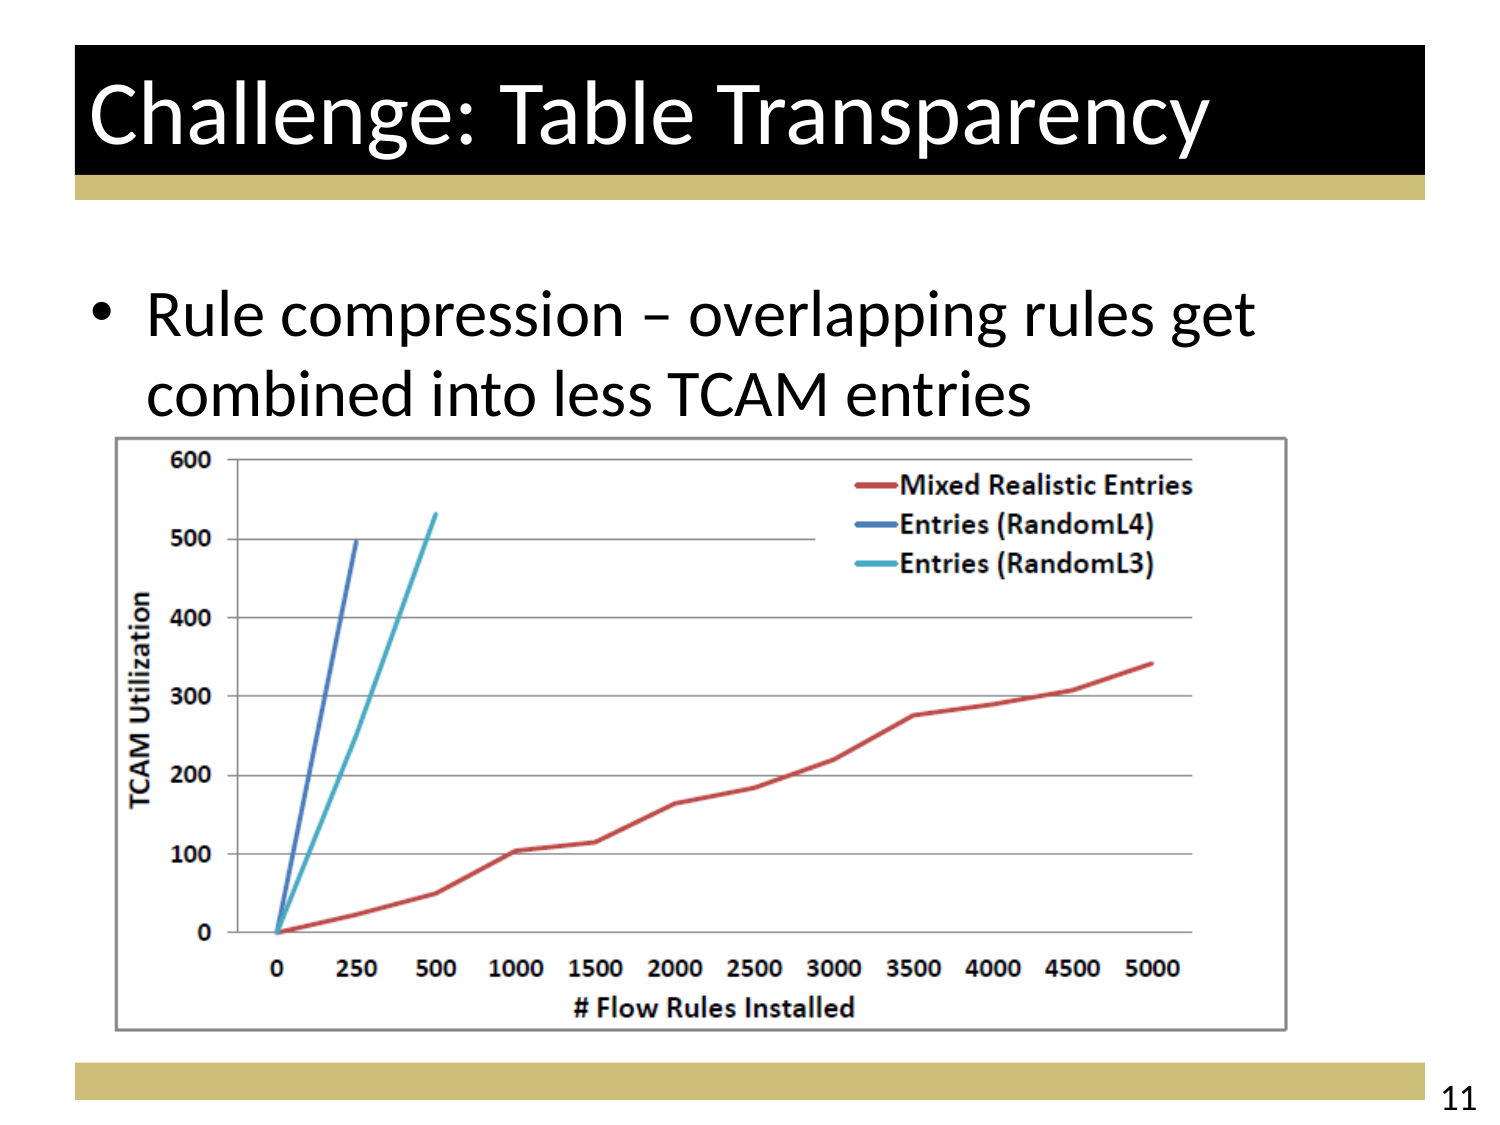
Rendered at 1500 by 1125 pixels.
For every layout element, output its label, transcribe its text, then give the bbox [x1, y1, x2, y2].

picture [112, 434, 1291, 1036]
title Challenge: Table Transparency [75, 45, 1425, 175]
list Rule compression – overlapping rules get combined into less TCAM entries [75, 262, 1425, 1005]
slide_number 11 [1425, 1065, 1500, 1125]
